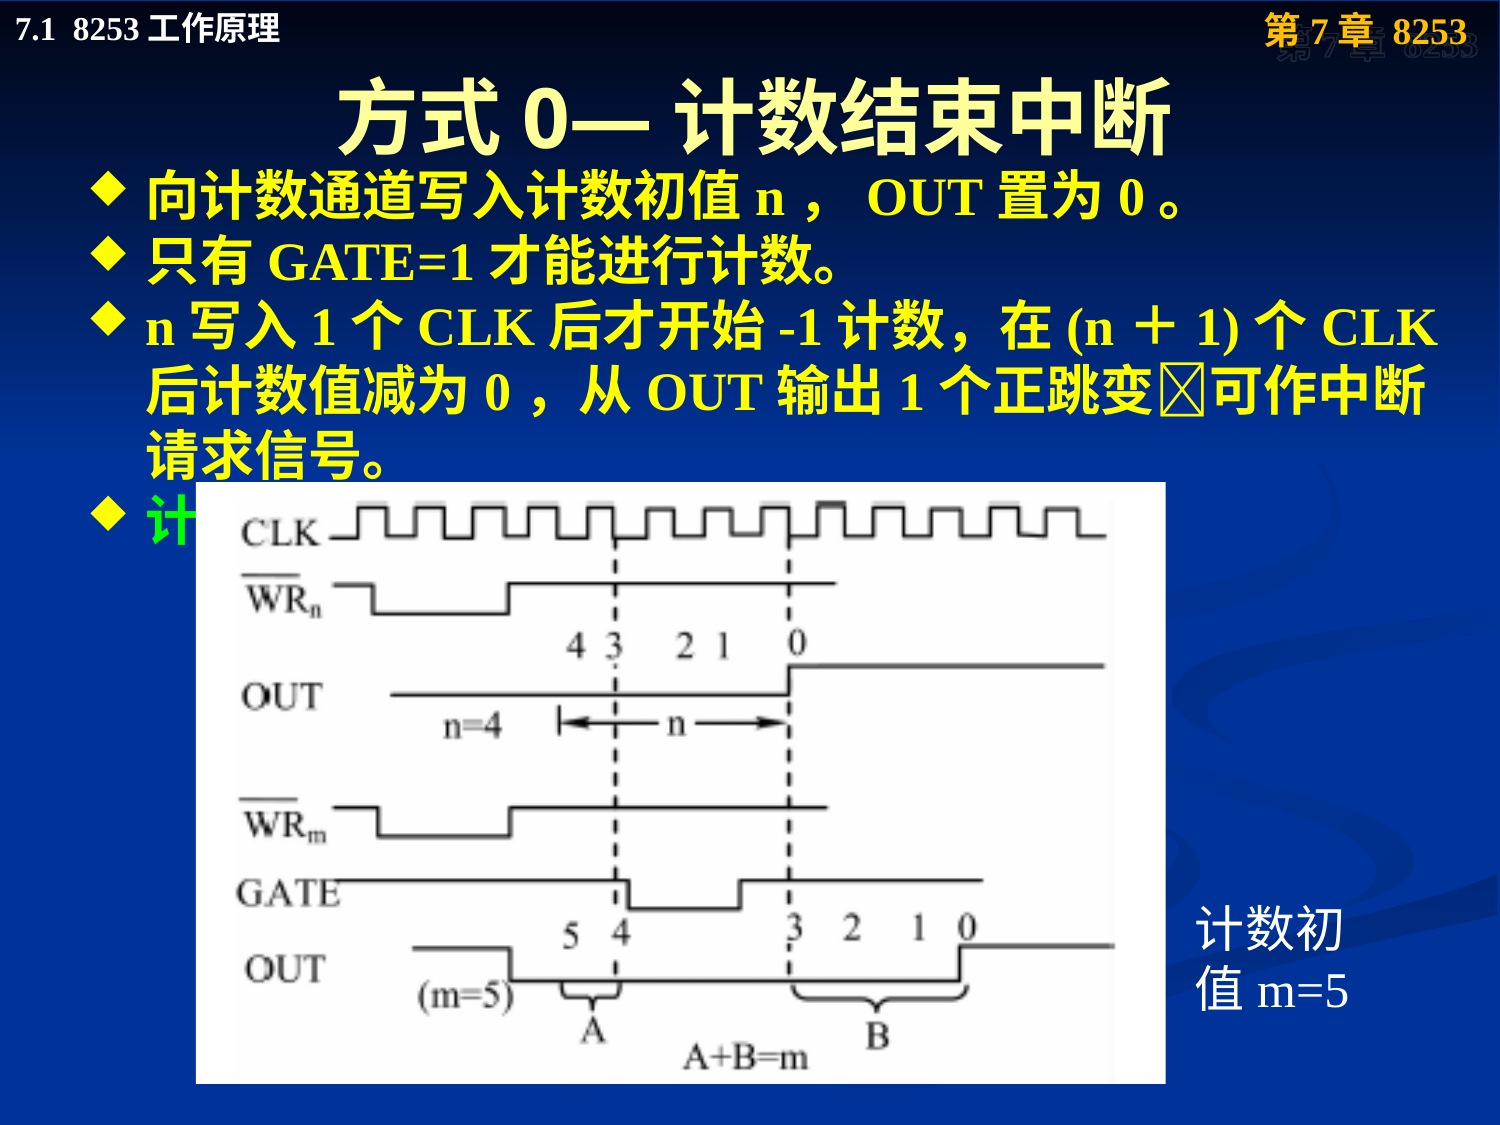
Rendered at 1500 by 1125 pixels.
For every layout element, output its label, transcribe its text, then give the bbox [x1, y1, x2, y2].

picture [195, 482, 1166, 1084]
text_box 计数初 值m=5 [1180, 890, 1500, 1026]
title 方式0—计数结束中断 [78, 60, 1430, 153]
list 向计数通道写入计数初值n，OUT置为0。 只有GATE=1才能进行计数。 n写入1个CLK后才开始-1计数，在(n＋1)个CLK后计数值减为0，从OUT输出1个正跳变可作中断请求信号。 计数过程中可重写或改变计数值。 [71, 153, 1465, 490]
